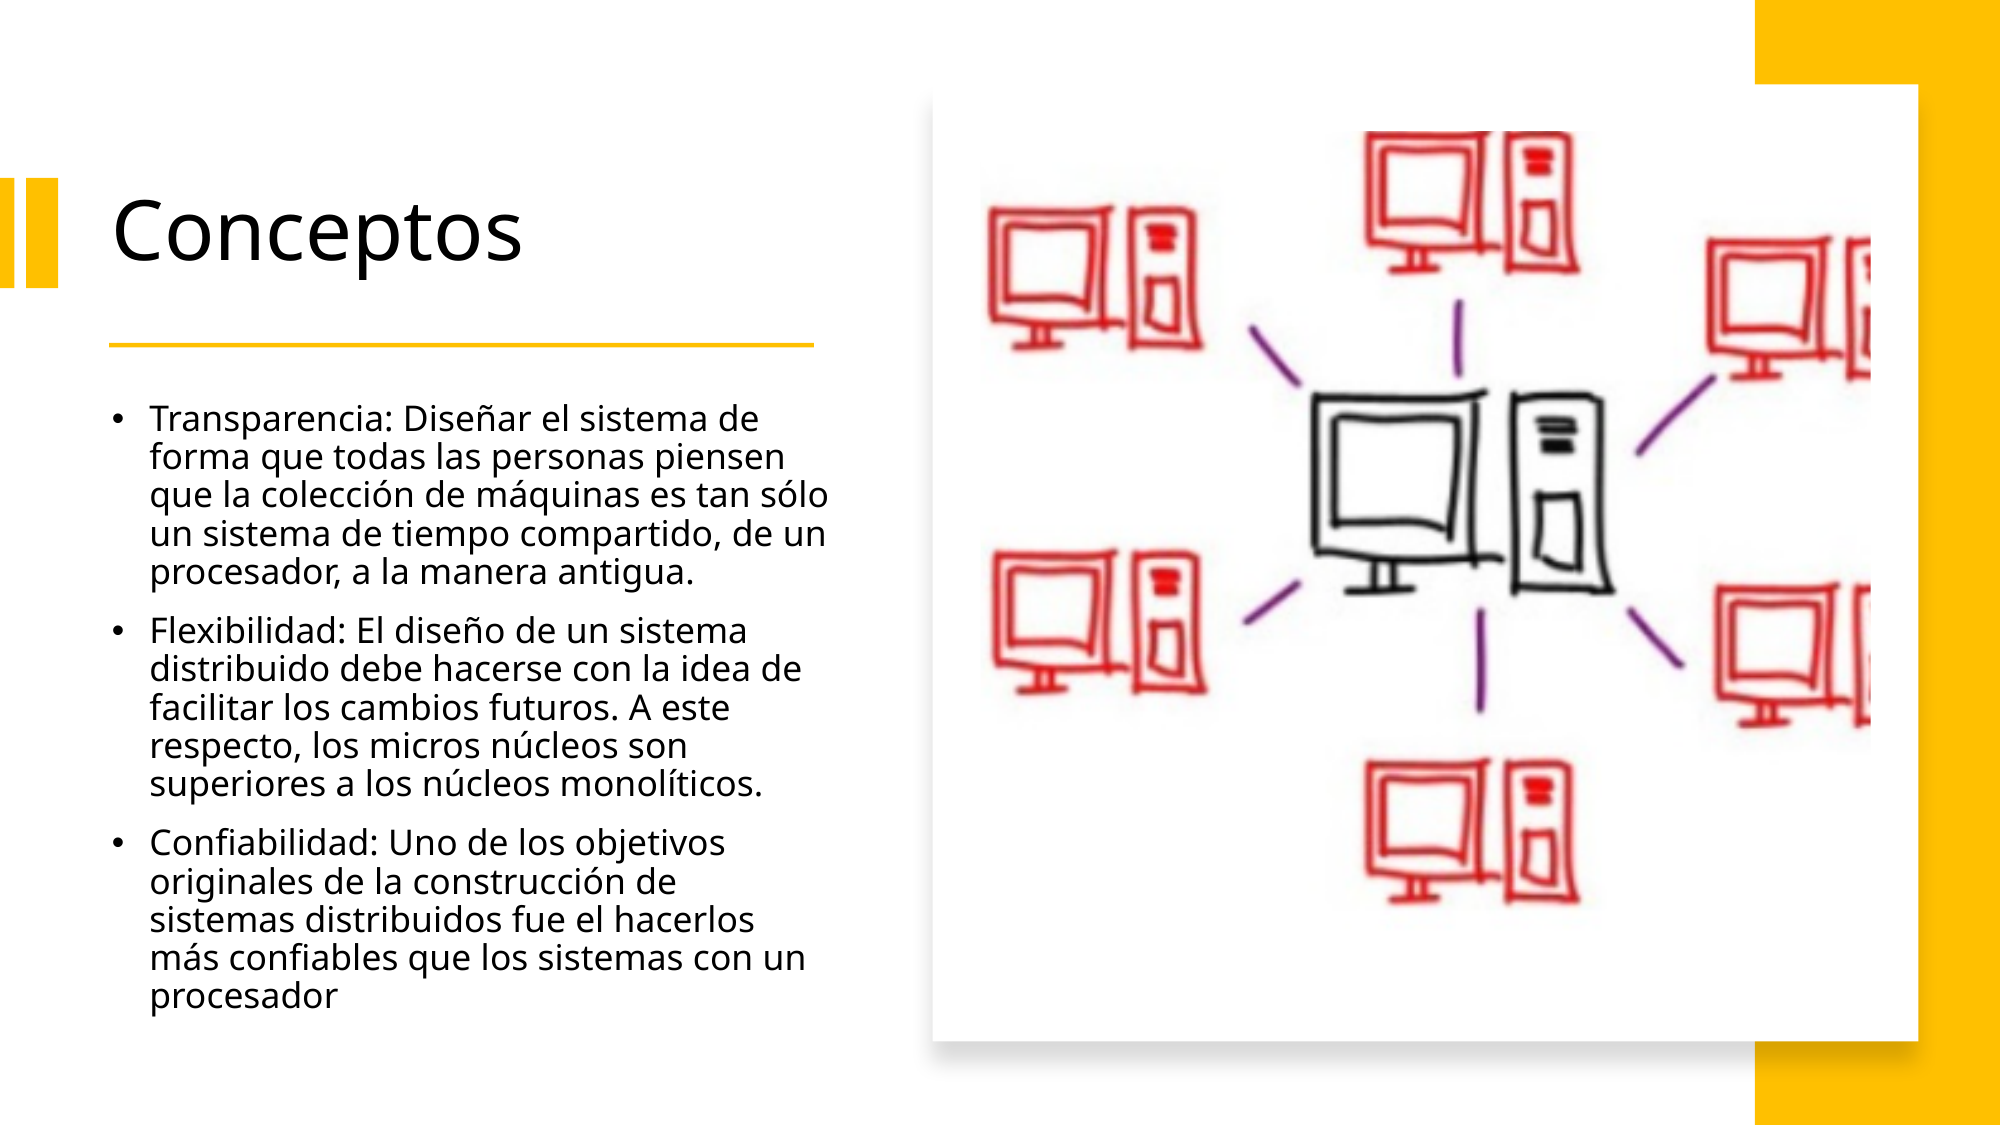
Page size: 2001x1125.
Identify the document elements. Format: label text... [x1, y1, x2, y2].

text_box [0, 0, 1754, 1125]
text_box [932, 83, 1919, 1042]
list Transparencia: Diseñar el sistema de forma que todas las personas piensen que la colección de máquinas es tan sólo un sistema de tiempo compartido, de un procesador, a la manera antigua. Flexibilidad: El diseño de un sistema distribuido debe hacerse con la idea de facilitar los cambios futuros. A este respecto, los micros núcleos son superiores a los núcleos monolíticos. Confiabilidad: Uno de los objetivos originales de la construcción de sistemas distribuidos fue el hacerlos más confiables que los sistemas con un procesador [96, 382, 845, 1036]
text_box [108, 342, 815, 348]
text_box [0, 177, 59, 289]
title Conceptos [96, 140, 845, 326]
text_box [1754, 0, 2000, 1125]
picture [980, 131, 1871, 994]
